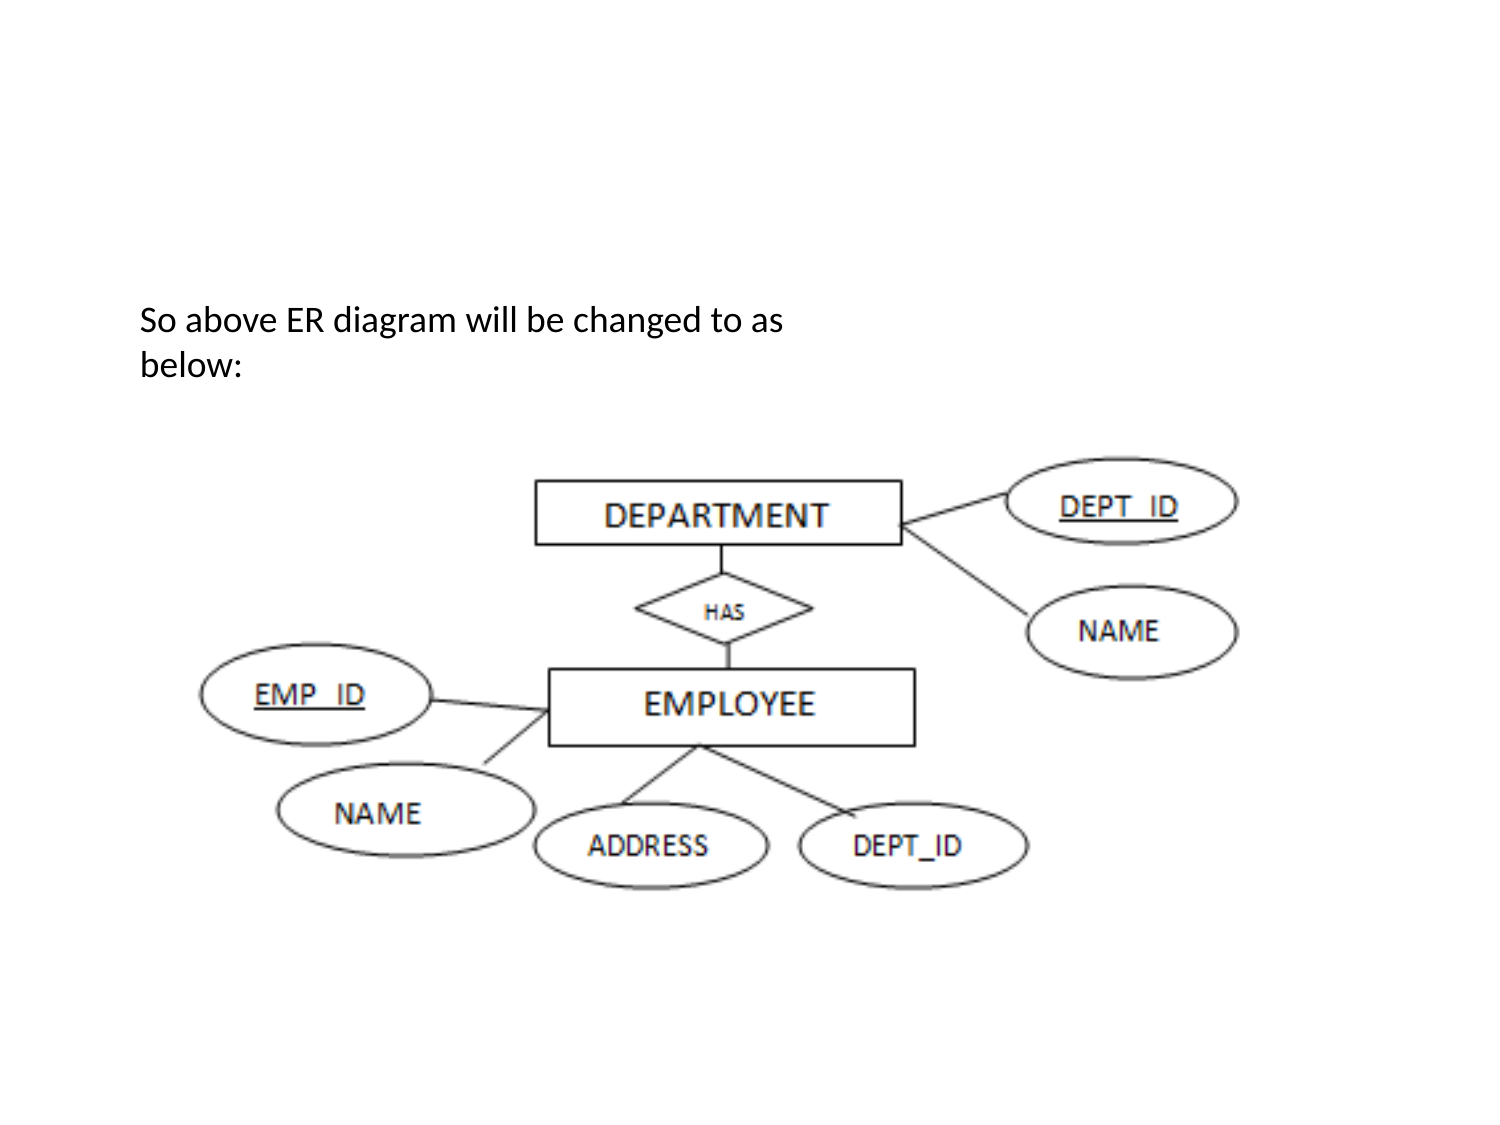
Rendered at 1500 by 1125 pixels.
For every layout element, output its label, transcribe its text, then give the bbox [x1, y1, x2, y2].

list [162, 393, 1338, 916]
text_box So above ER diagram will be changed to as below: [124, 287, 875, 393]
